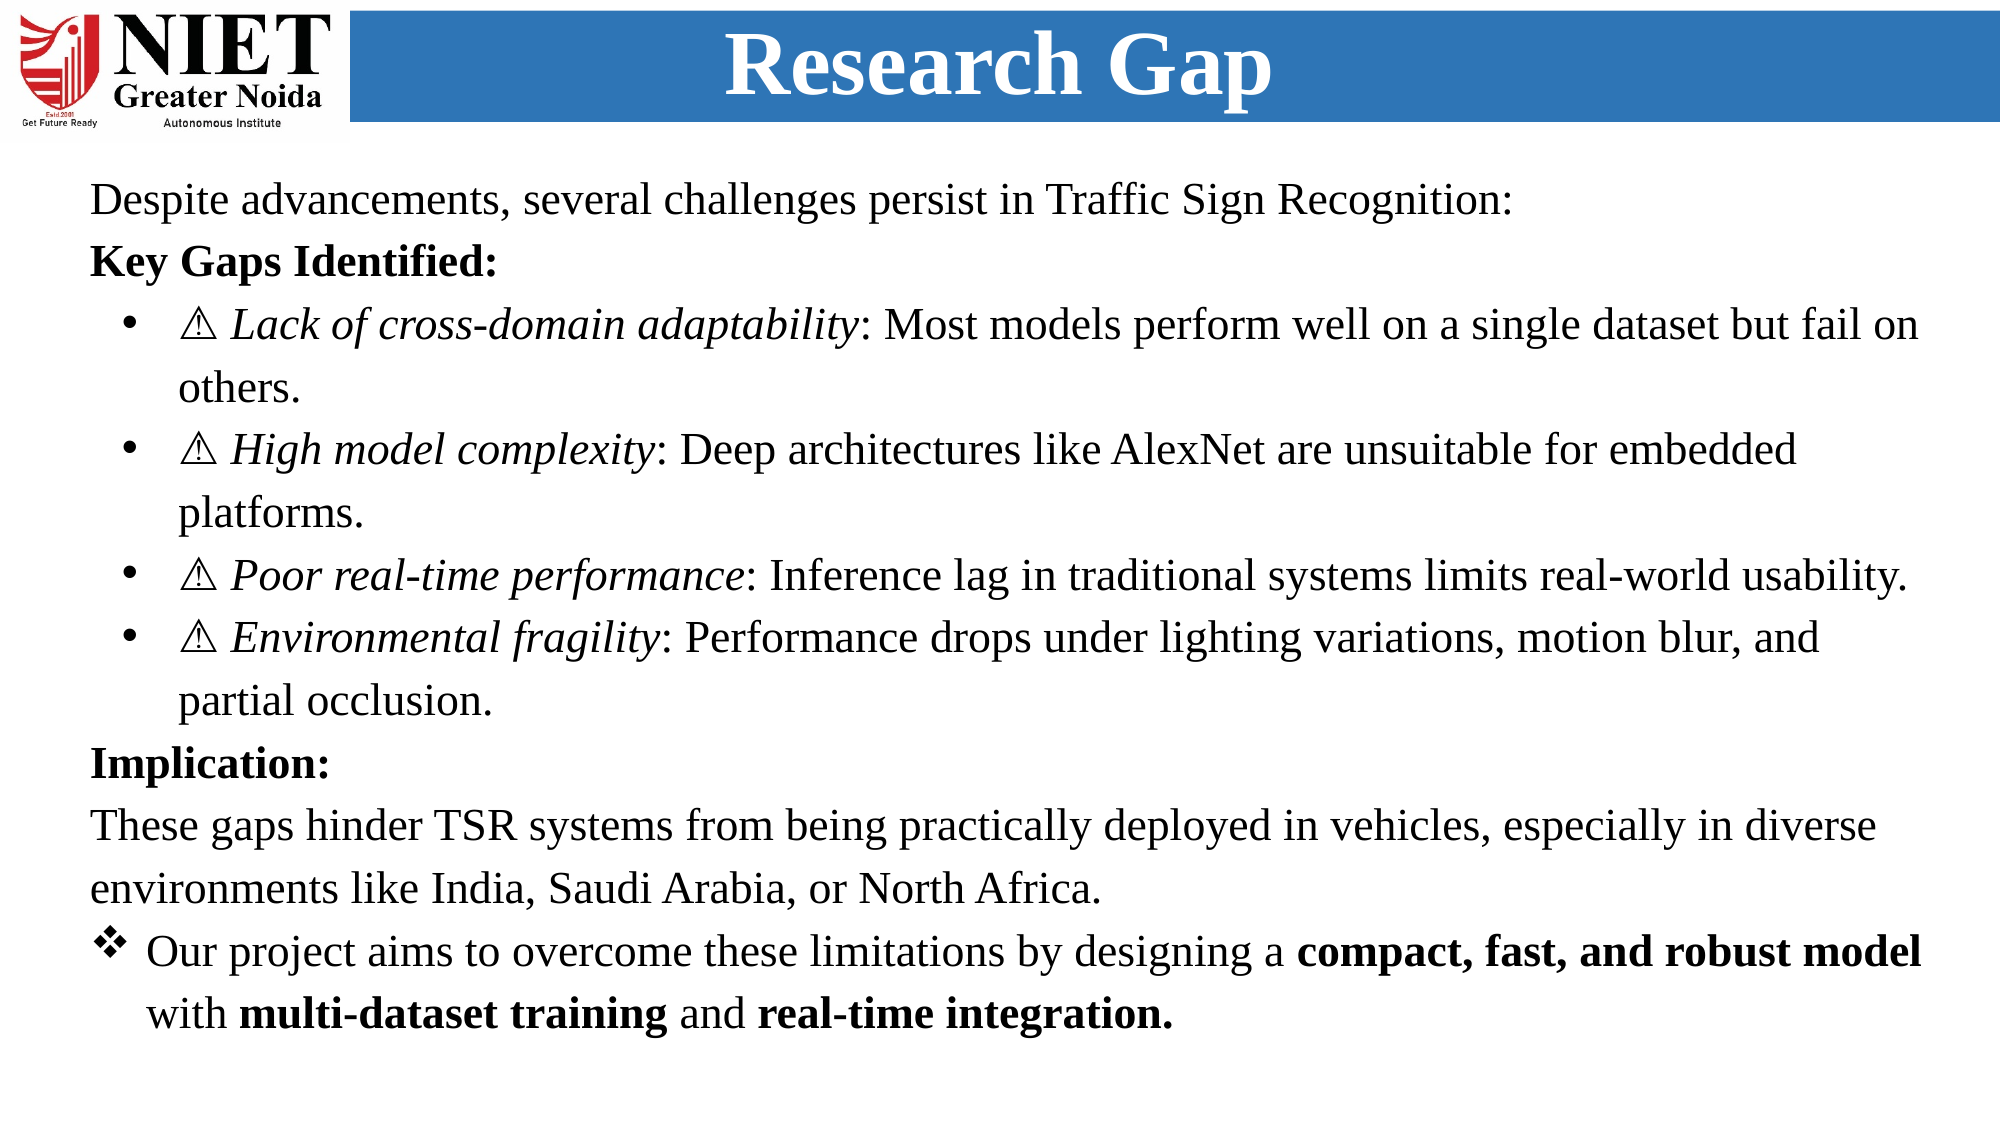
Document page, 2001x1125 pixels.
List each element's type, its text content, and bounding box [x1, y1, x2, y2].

title Research Gap [350, 10, 2000, 122]
text_box Despite advancements, several challenges persist in Traffic Sign Recognition: Key Gaps Identified: ⚠️ Lack of cross-domain adaptability: Most models perform well on a single dataset but fail on others. ⚠️ High model complexity: Deep architectures like AlexNet are unsuitable for embedded platforms. ⚠️ Poor real-time performance: Inference lag in traditional systems limits real-world usability. ⚠️ Environmental fragility: Performance drops under lighting variations, motion blur, and partial occlusion. Implication: These gaps hinder TSR systems from being practically deployed in vehicles, especially in diverse environments like India, Saudi Arabia, or North Africa. Our project aims to overcome these limitations by designing a compact, fast, and robust model with multi-dataset training and real-time integration. [75, 153, 1958, 1046]
picture [0, 0, 350, 143]
